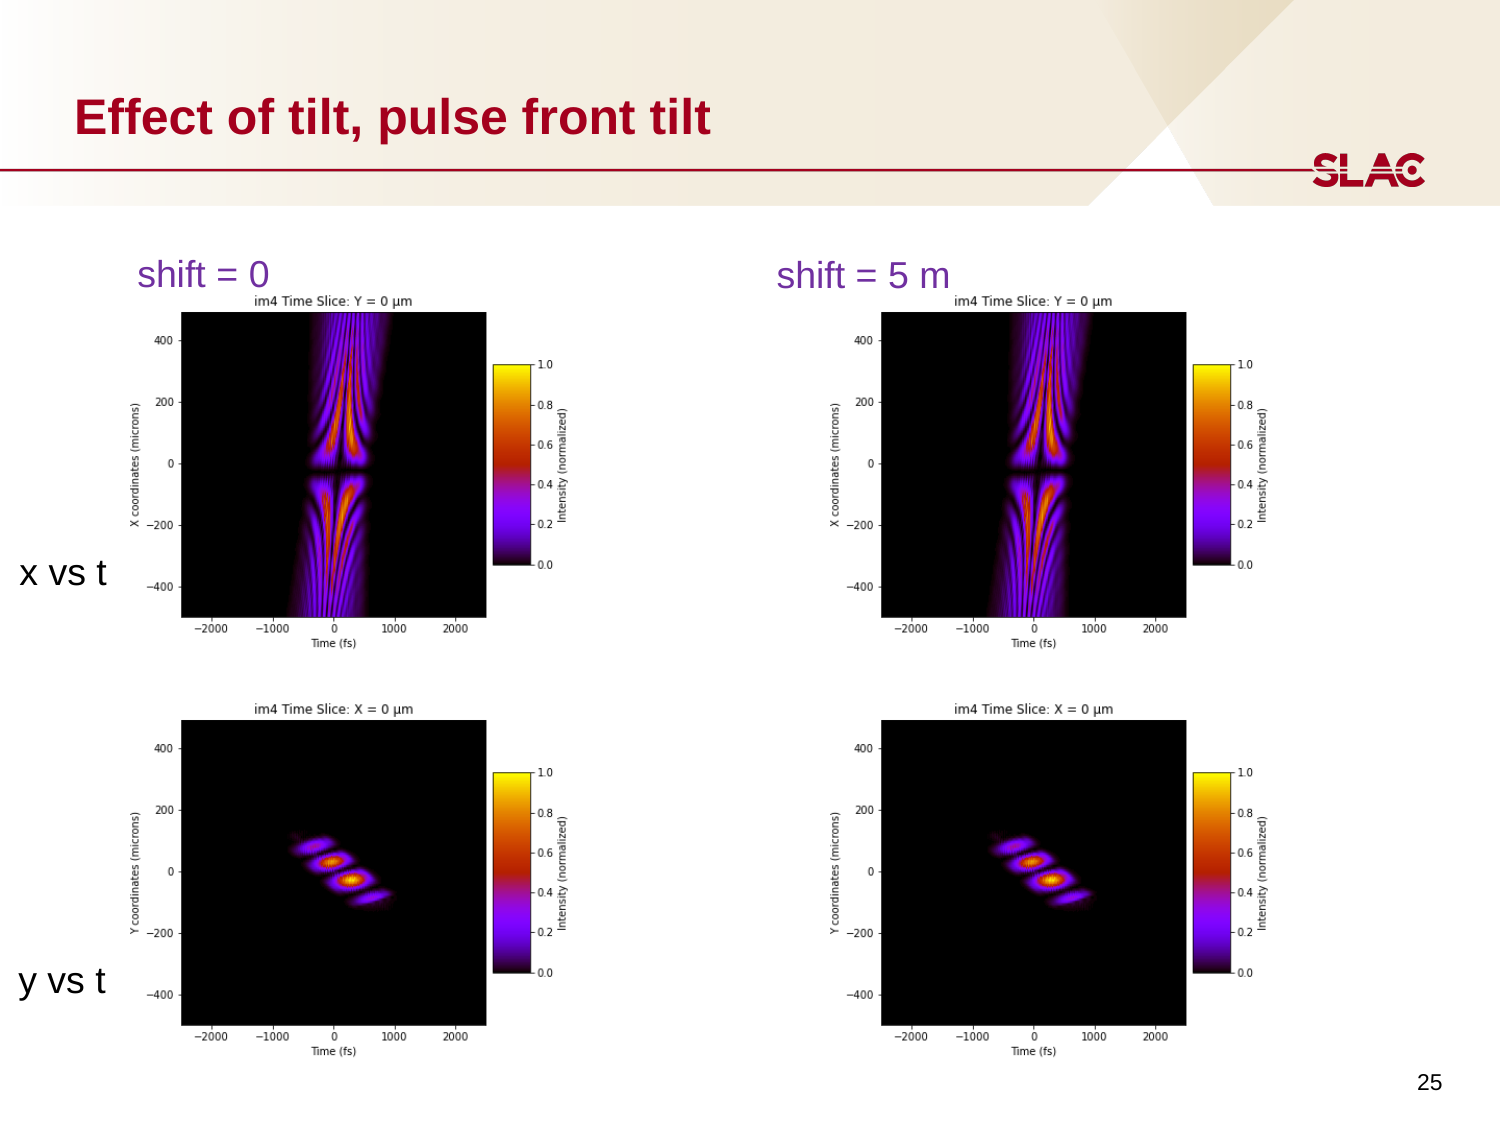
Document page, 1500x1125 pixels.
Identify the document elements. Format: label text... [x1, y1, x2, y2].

title Effect of tilt, pulse front tilt [74, 21, 1404, 145]
slide_number 25 [1405, 1036, 1458, 1125]
text_box x vs t [4, 540, 119, 601]
text_box y vs t [3, 948, 119, 1009]
picture [0, 0, 1500, 206]
picture [824, 239, 1276, 1099]
picture [124, 239, 576, 1099]
